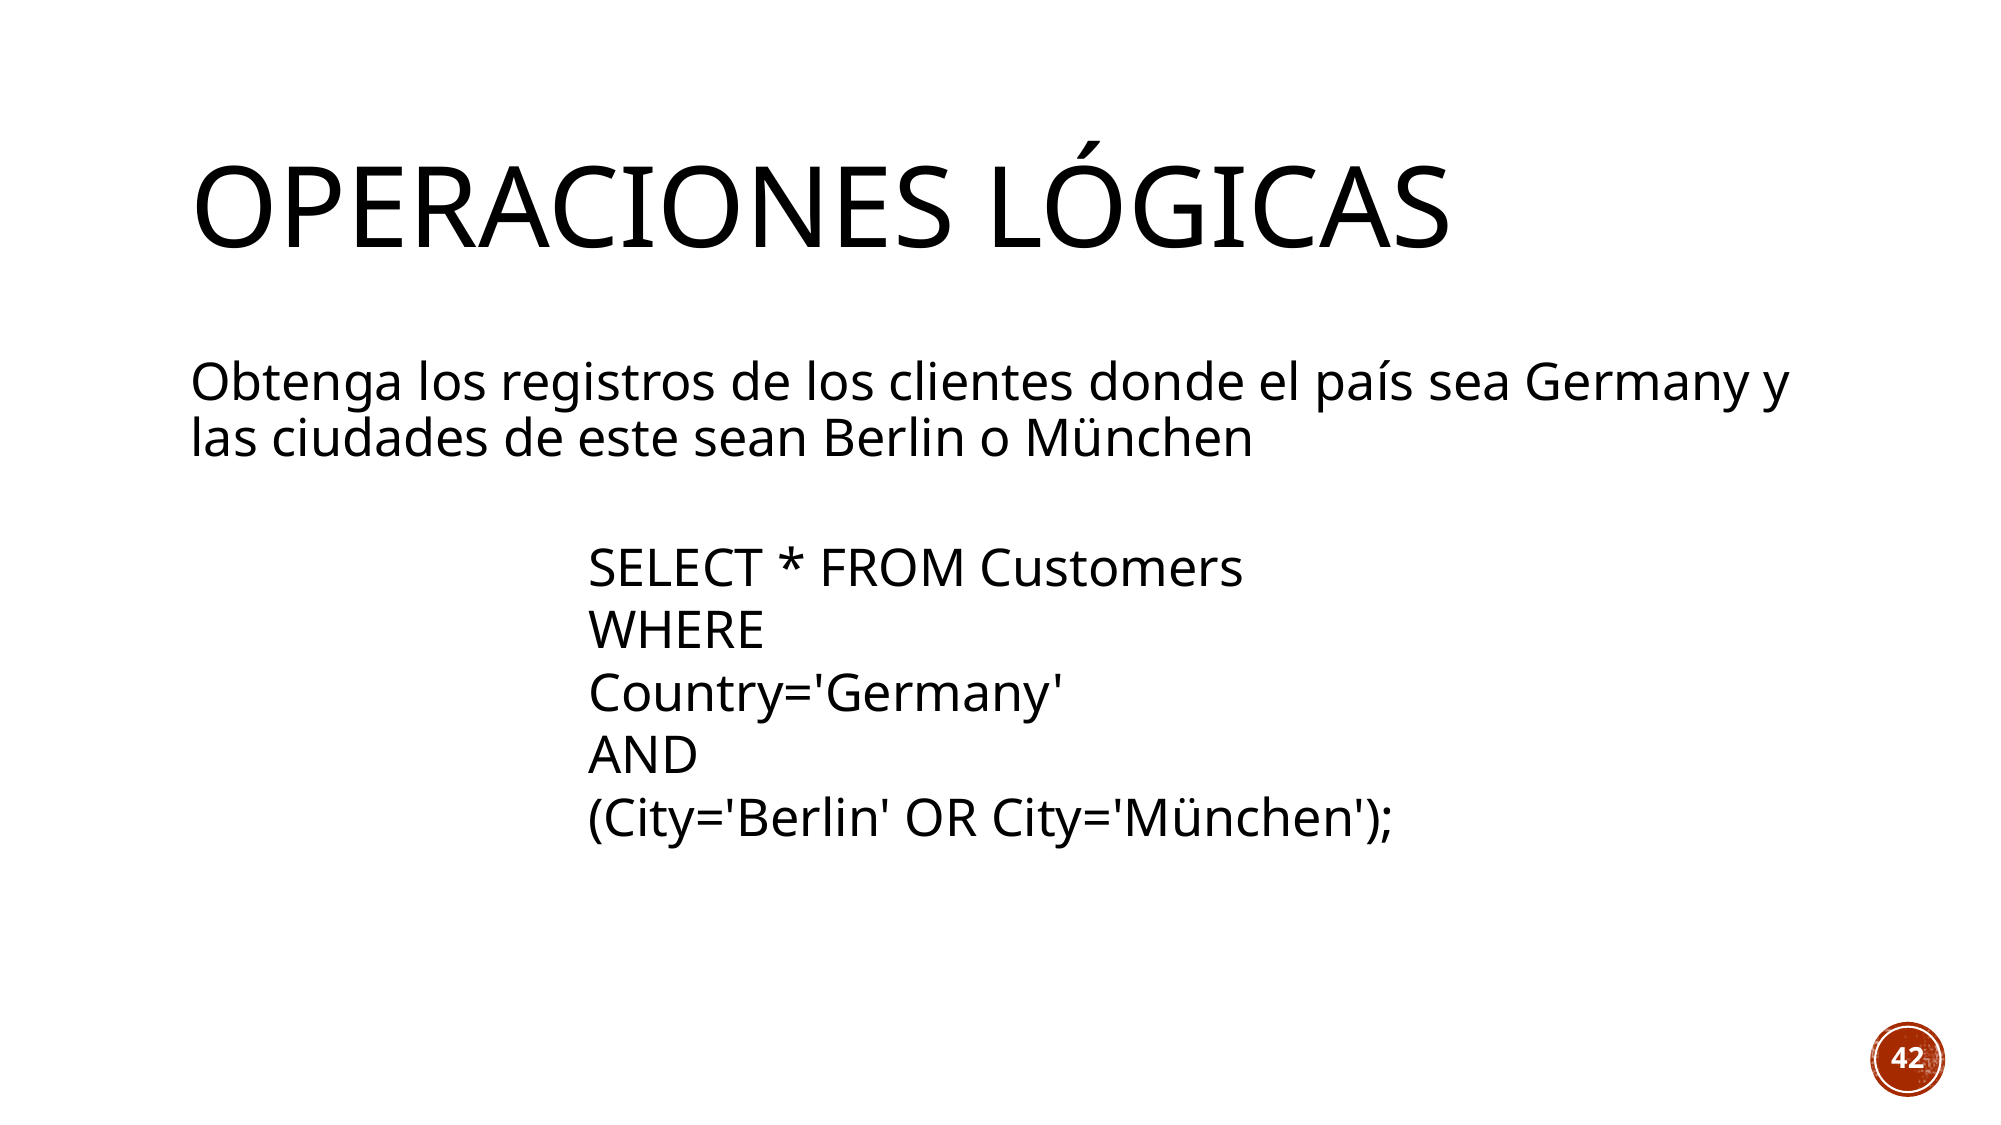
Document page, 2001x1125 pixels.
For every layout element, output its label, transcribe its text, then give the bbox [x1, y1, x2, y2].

text_box SELECT * FROM Customers WHERE Country='Germany' AND (City='Berlin' OR City='München'); [573, 526, 1428, 854]
title Operaciones lógicas [175, 79, 1826, 344]
list Obtenga los registros de los clientes donde el país sea Germany y las ciudades de este sean Berlin o München [175, 348, 1826, 1013]
slide_number 42 [1855, 1028, 1961, 1089]
